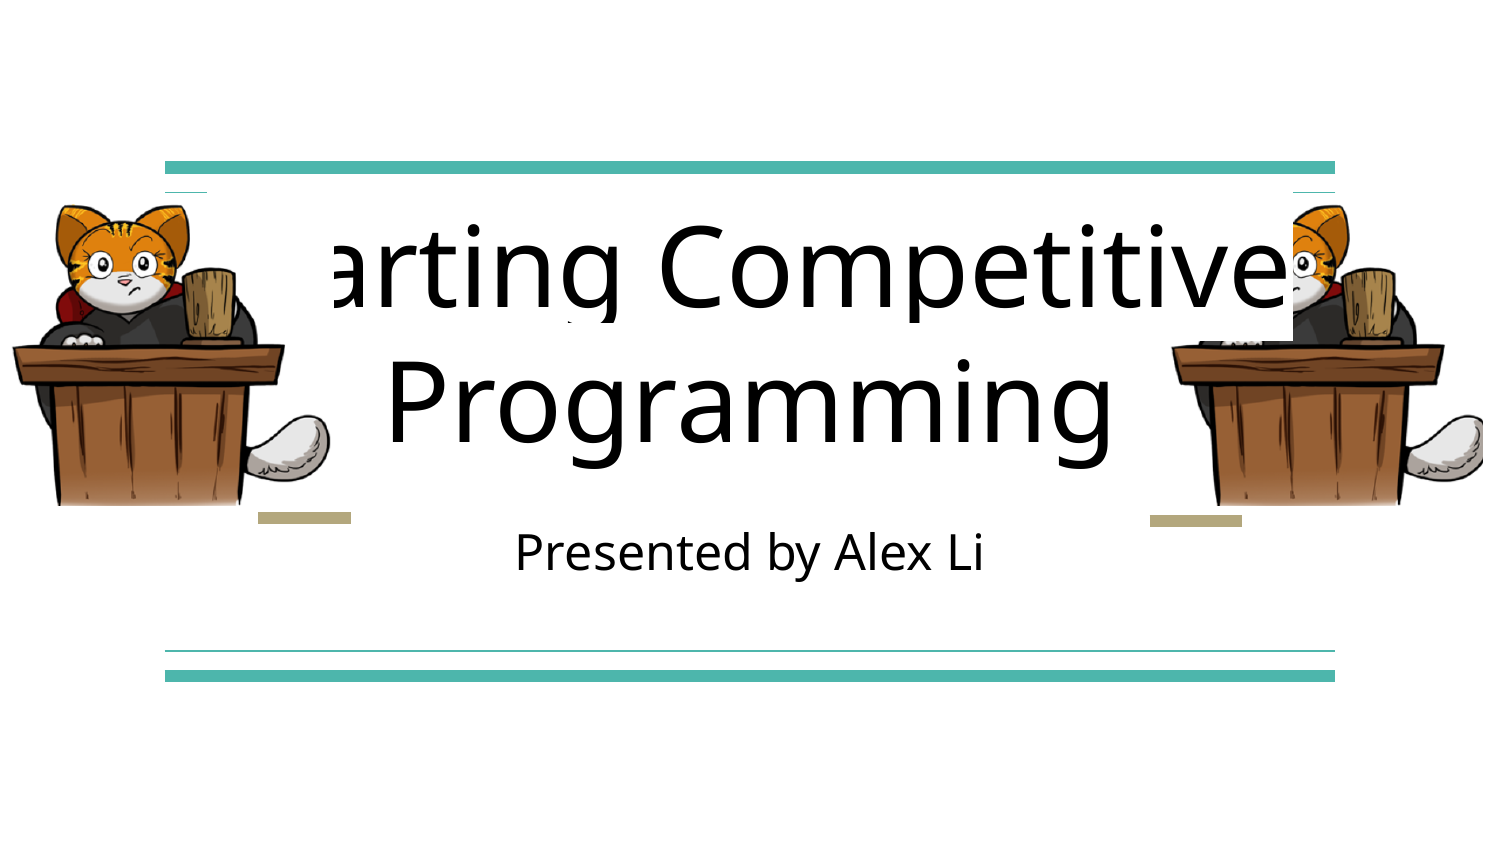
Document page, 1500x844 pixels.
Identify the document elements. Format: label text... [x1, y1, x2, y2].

subtitle Presented by Alex Li [350, 505, 1150, 636]
title Starting Competitive Programming [338, 229, 1144, 481]
picture [1149, 203, 1484, 506]
picture [0, 203, 334, 506]
